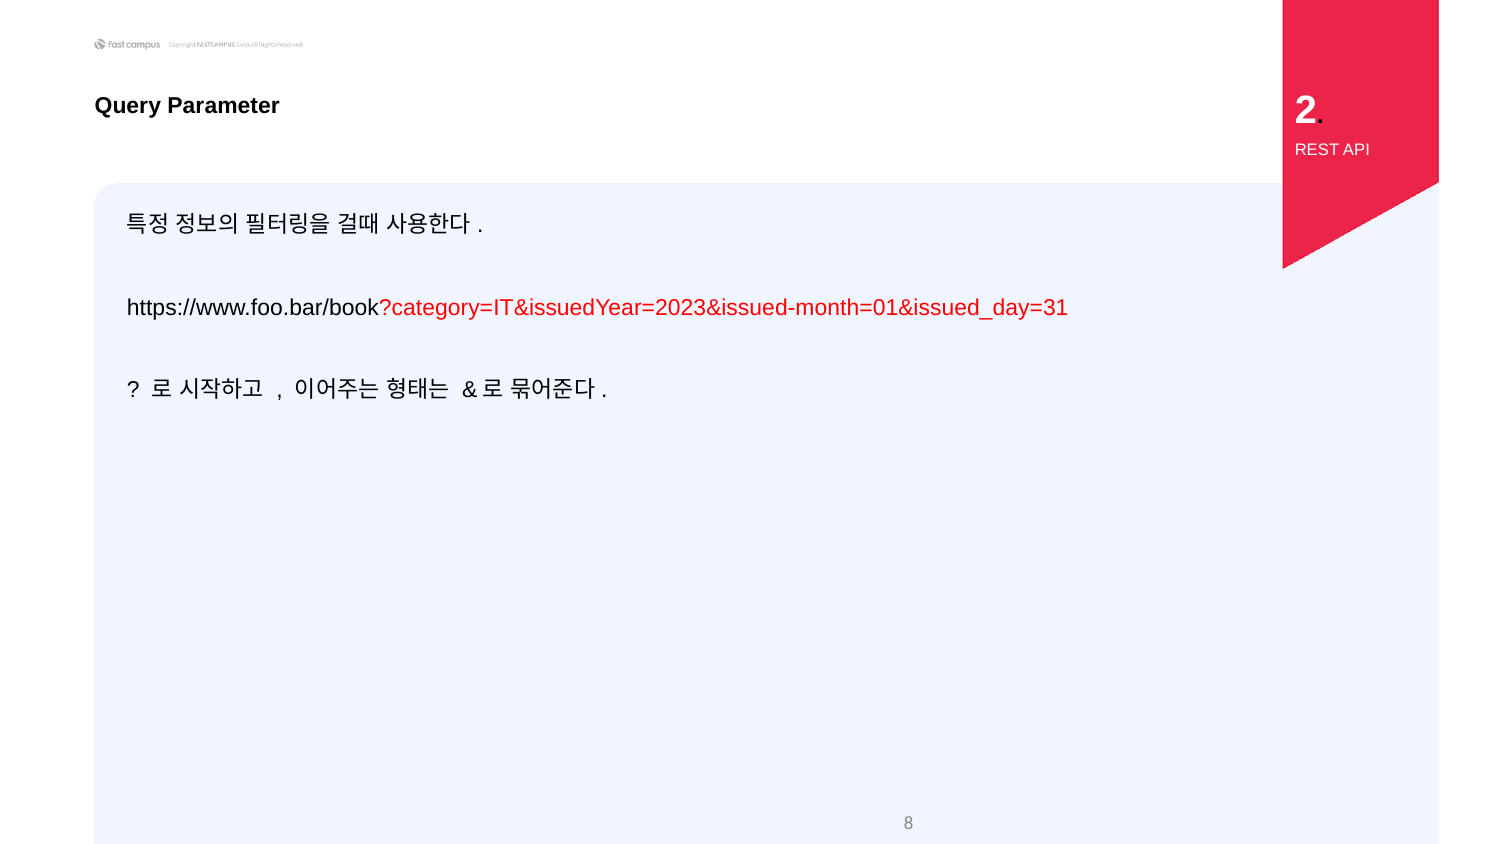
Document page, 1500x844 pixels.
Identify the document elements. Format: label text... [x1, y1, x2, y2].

text_box 2. [1281, 86, 1438, 135]
text_box 특정 정보의 필터링을 걸때 사용한다. https://www.foo.bar/book?category=IT&issuedYear=2023&issued-month=01&issued_day=31 ? 로 시작하고 , 이어주는 형태는 &로 묶어준다. [111, 202, 1273, 812]
text_box Query Parameter [93, 89, 368, 157]
picture [0, 0, 1500, 844]
slide_number 8 [581, 812, 919, 844]
text_box REST API [1281, 135, 1438, 184]
